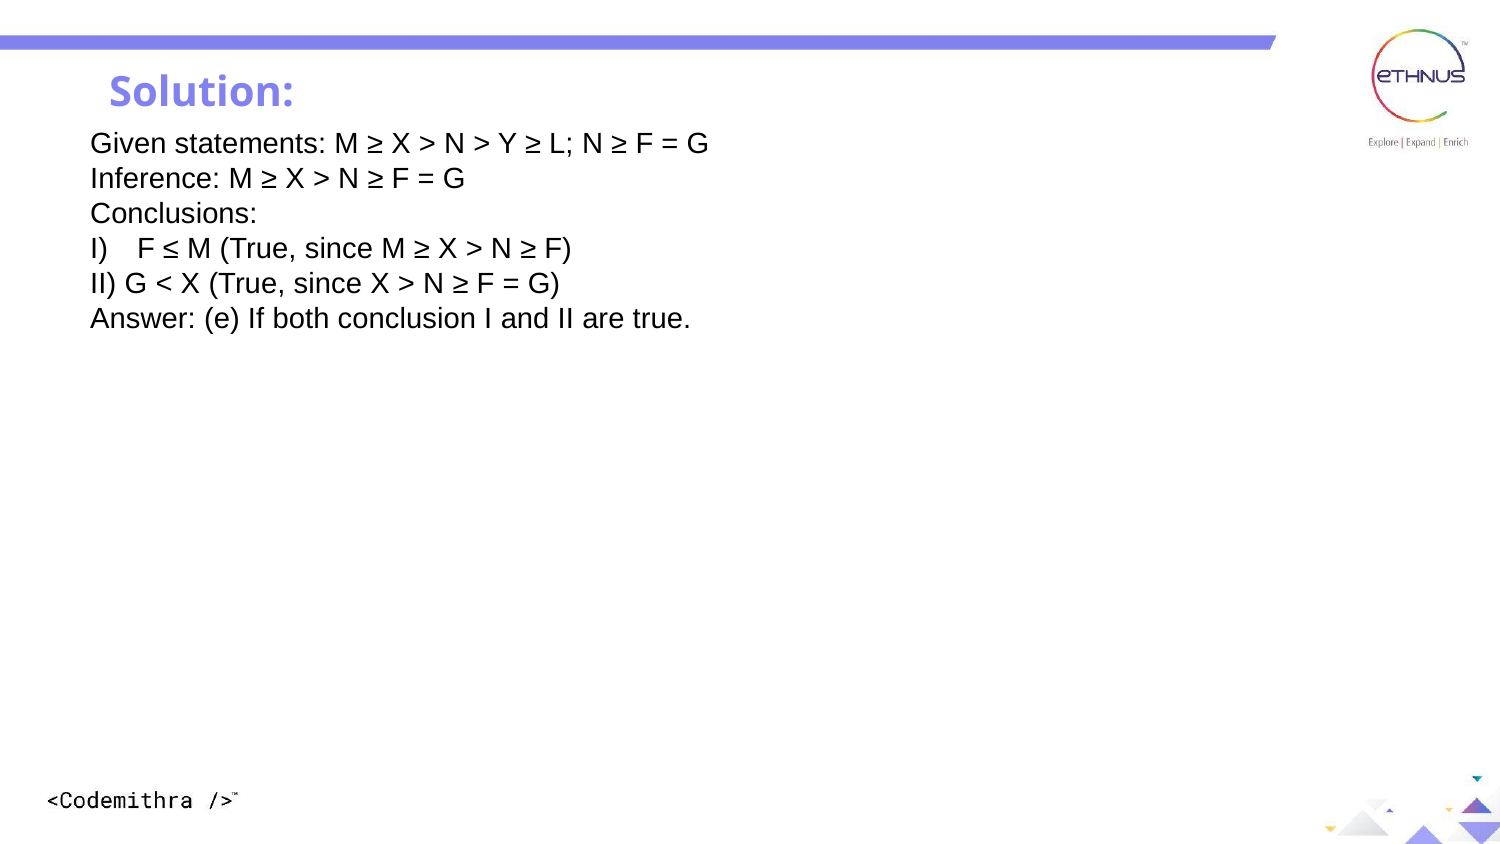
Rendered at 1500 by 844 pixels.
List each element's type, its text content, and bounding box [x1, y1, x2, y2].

text_box Solution: [94, 49, 580, 130]
text_box Given statements: M ≥ X > N > Y ≥ L; N ≥ F = G Inference: M ≥ X > N ≥ F = G Conclusions: F ≤ M (True, since M ≥ X > N ≥ F) II) G < X (True, since X > N ≥ F = G) Answer: (e) If both conclusion I and II are true. [75, 109, 1345, 402]
picture [0, 1, 1500, 844]
